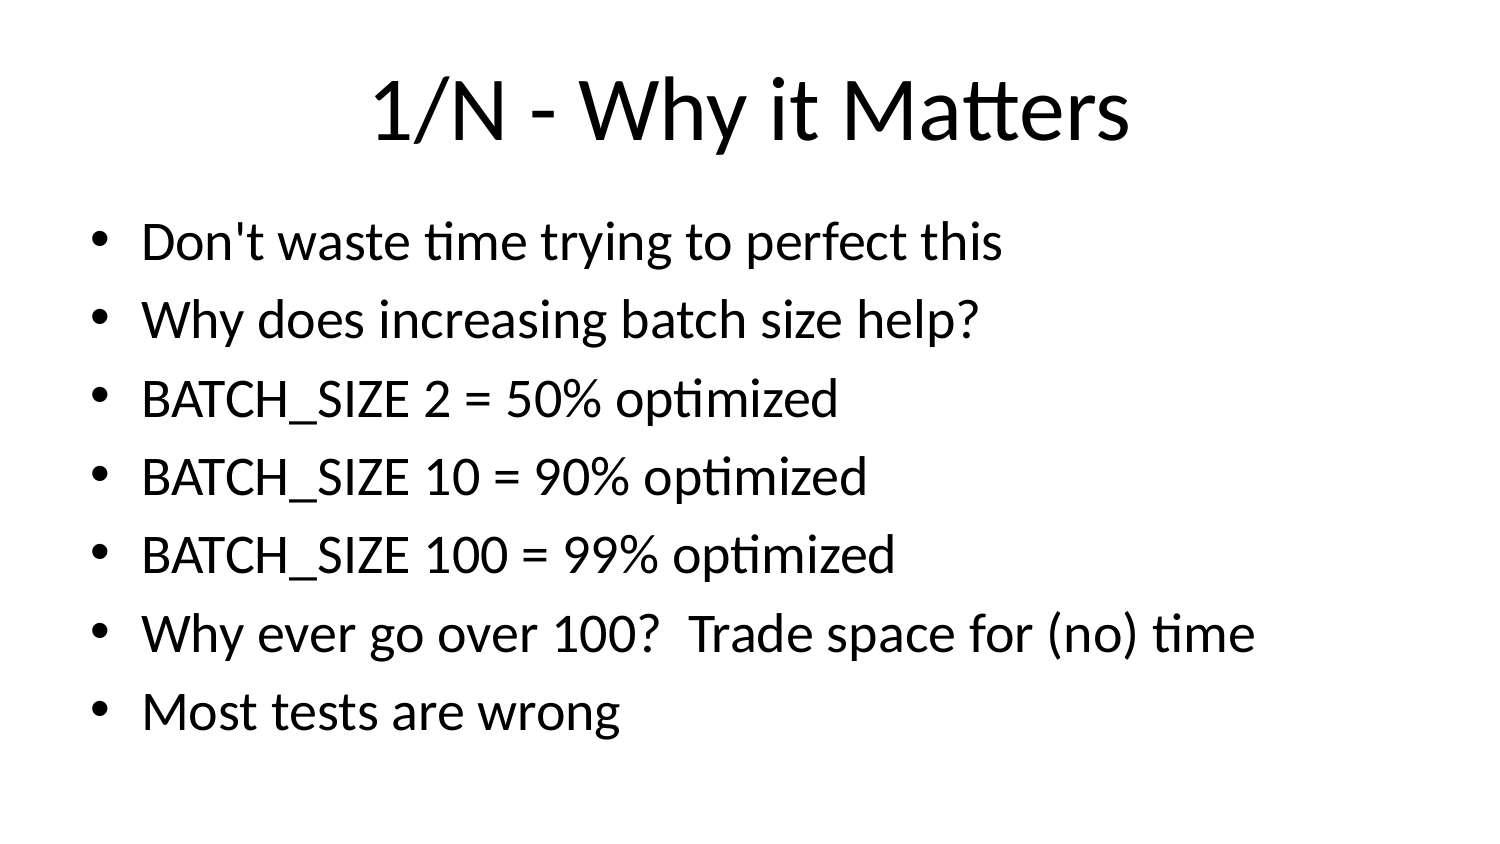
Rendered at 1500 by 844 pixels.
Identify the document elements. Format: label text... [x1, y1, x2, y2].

list Don't waste time trying to perfect this Why does increasing batch size help? BATCH_SIZE 2 = 50% optimized BATCH_SIZE 10 = 90% optimized BATCH_SIZE 100 = 99% optimized Why ever go over 100? Trade space for (no) time Most tests are wrong [75, 196, 1425, 754]
title 1/N - Why it Matters [75, 33, 1425, 175]
